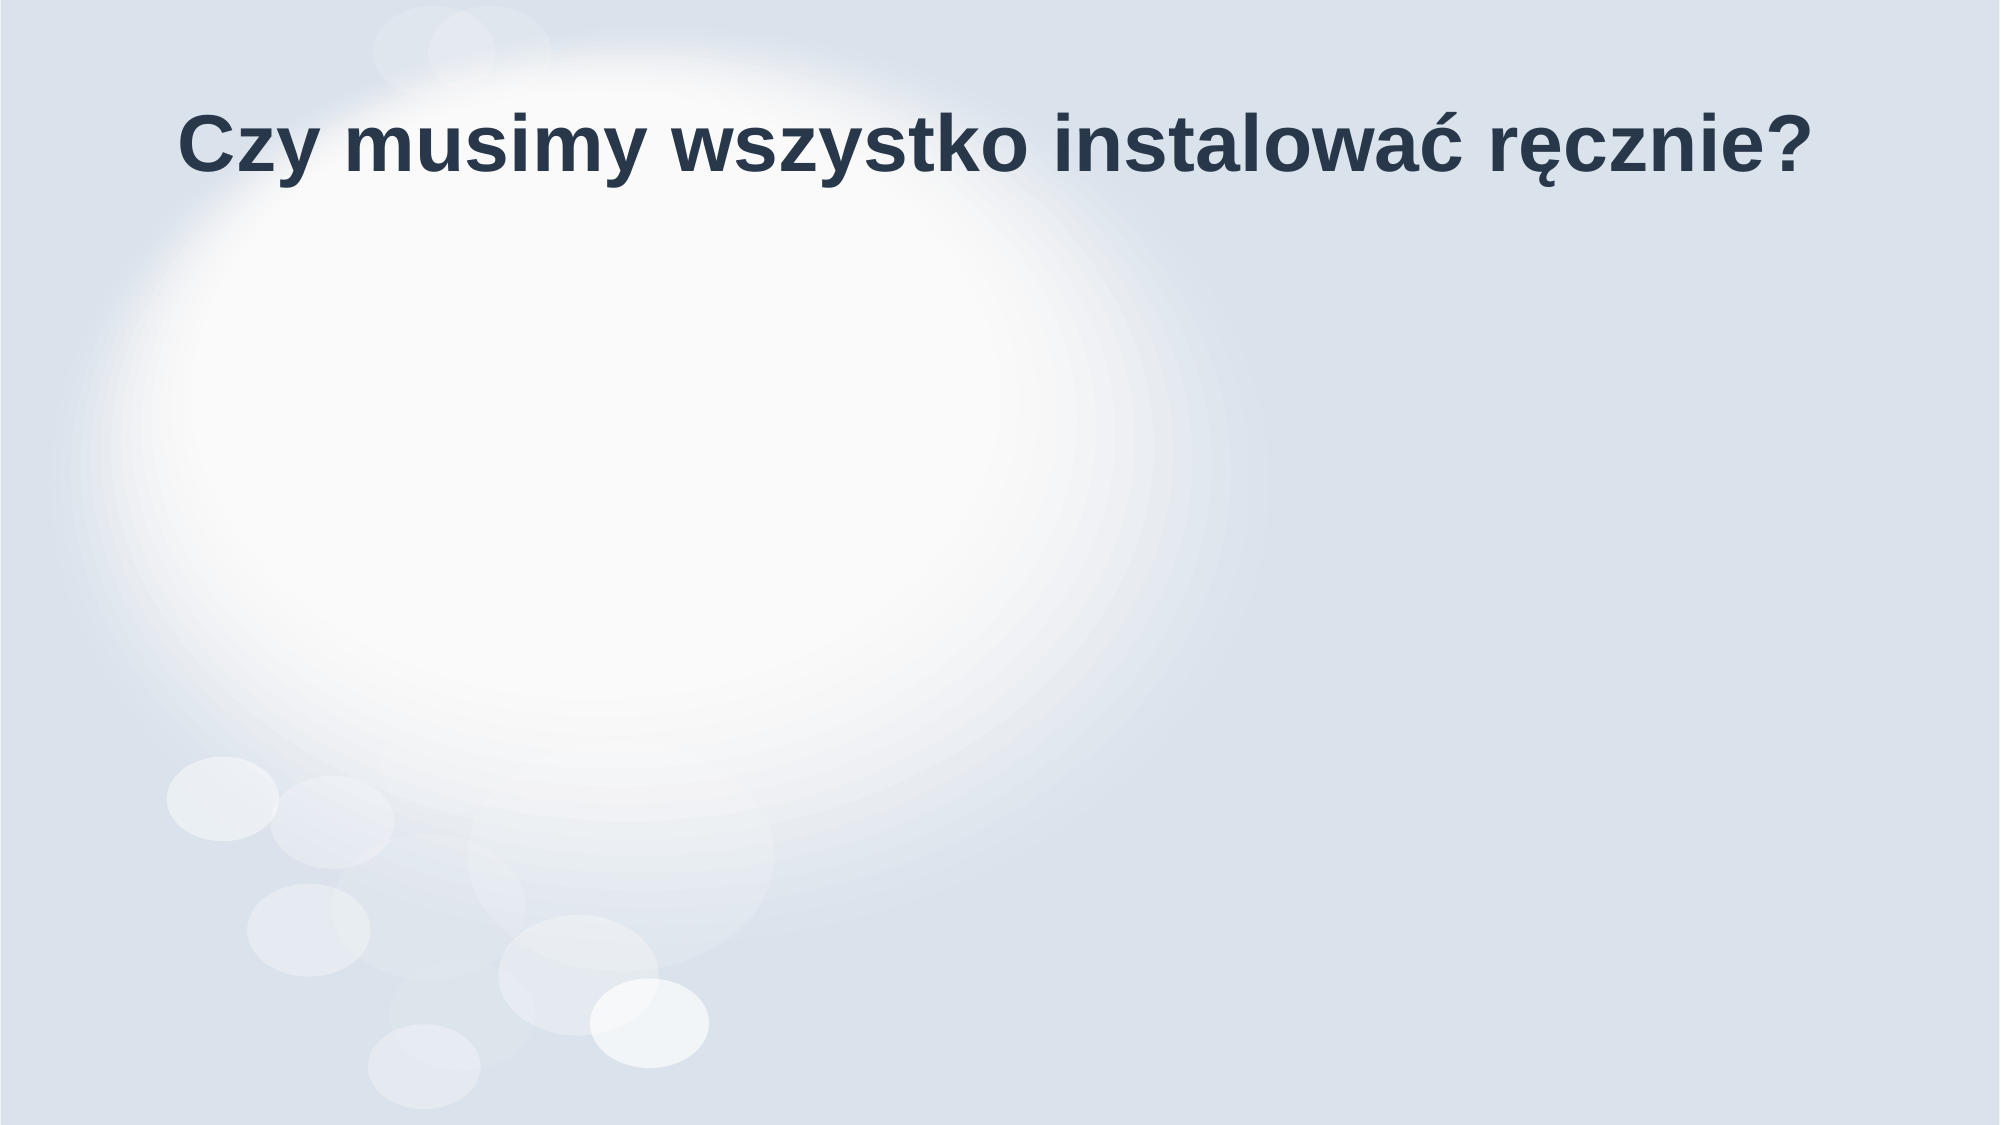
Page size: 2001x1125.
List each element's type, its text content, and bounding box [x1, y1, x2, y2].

title Czy musimy wszystko instalować ręcznie? [129, 45, 1867, 233]
